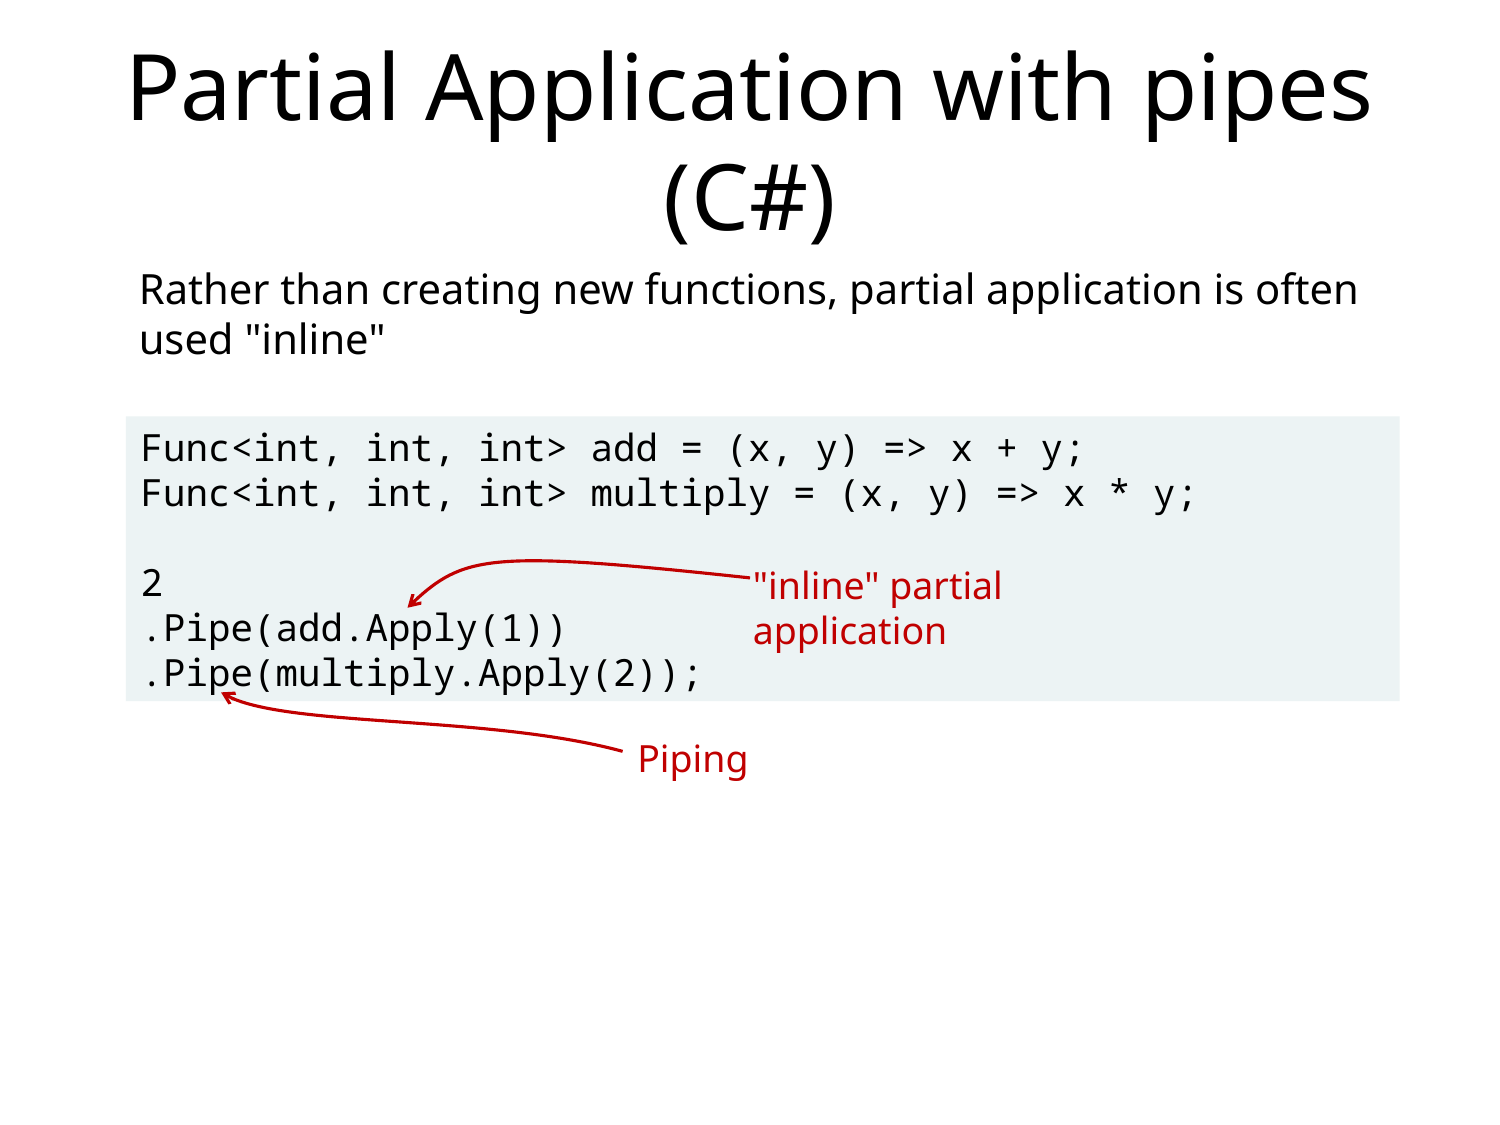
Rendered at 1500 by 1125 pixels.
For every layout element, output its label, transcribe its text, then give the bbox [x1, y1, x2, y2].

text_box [407, 550, 1032, 661]
title Partial Application with pipes (C#) [75, 45, 1425, 233]
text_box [220, 692, 1235, 789]
text_box Rather than creating new functions, partial application is often used "inline" [123, 255, 1422, 371]
text_box Func<int, int, int> add = (x, y) => x + y; Func<int, int, int> multiply = (x, y) => x * y; 2 .Pipe(add.Apply(1)) .Pipe(multiply.Apply(2)); [125, 416, 1400, 702]
